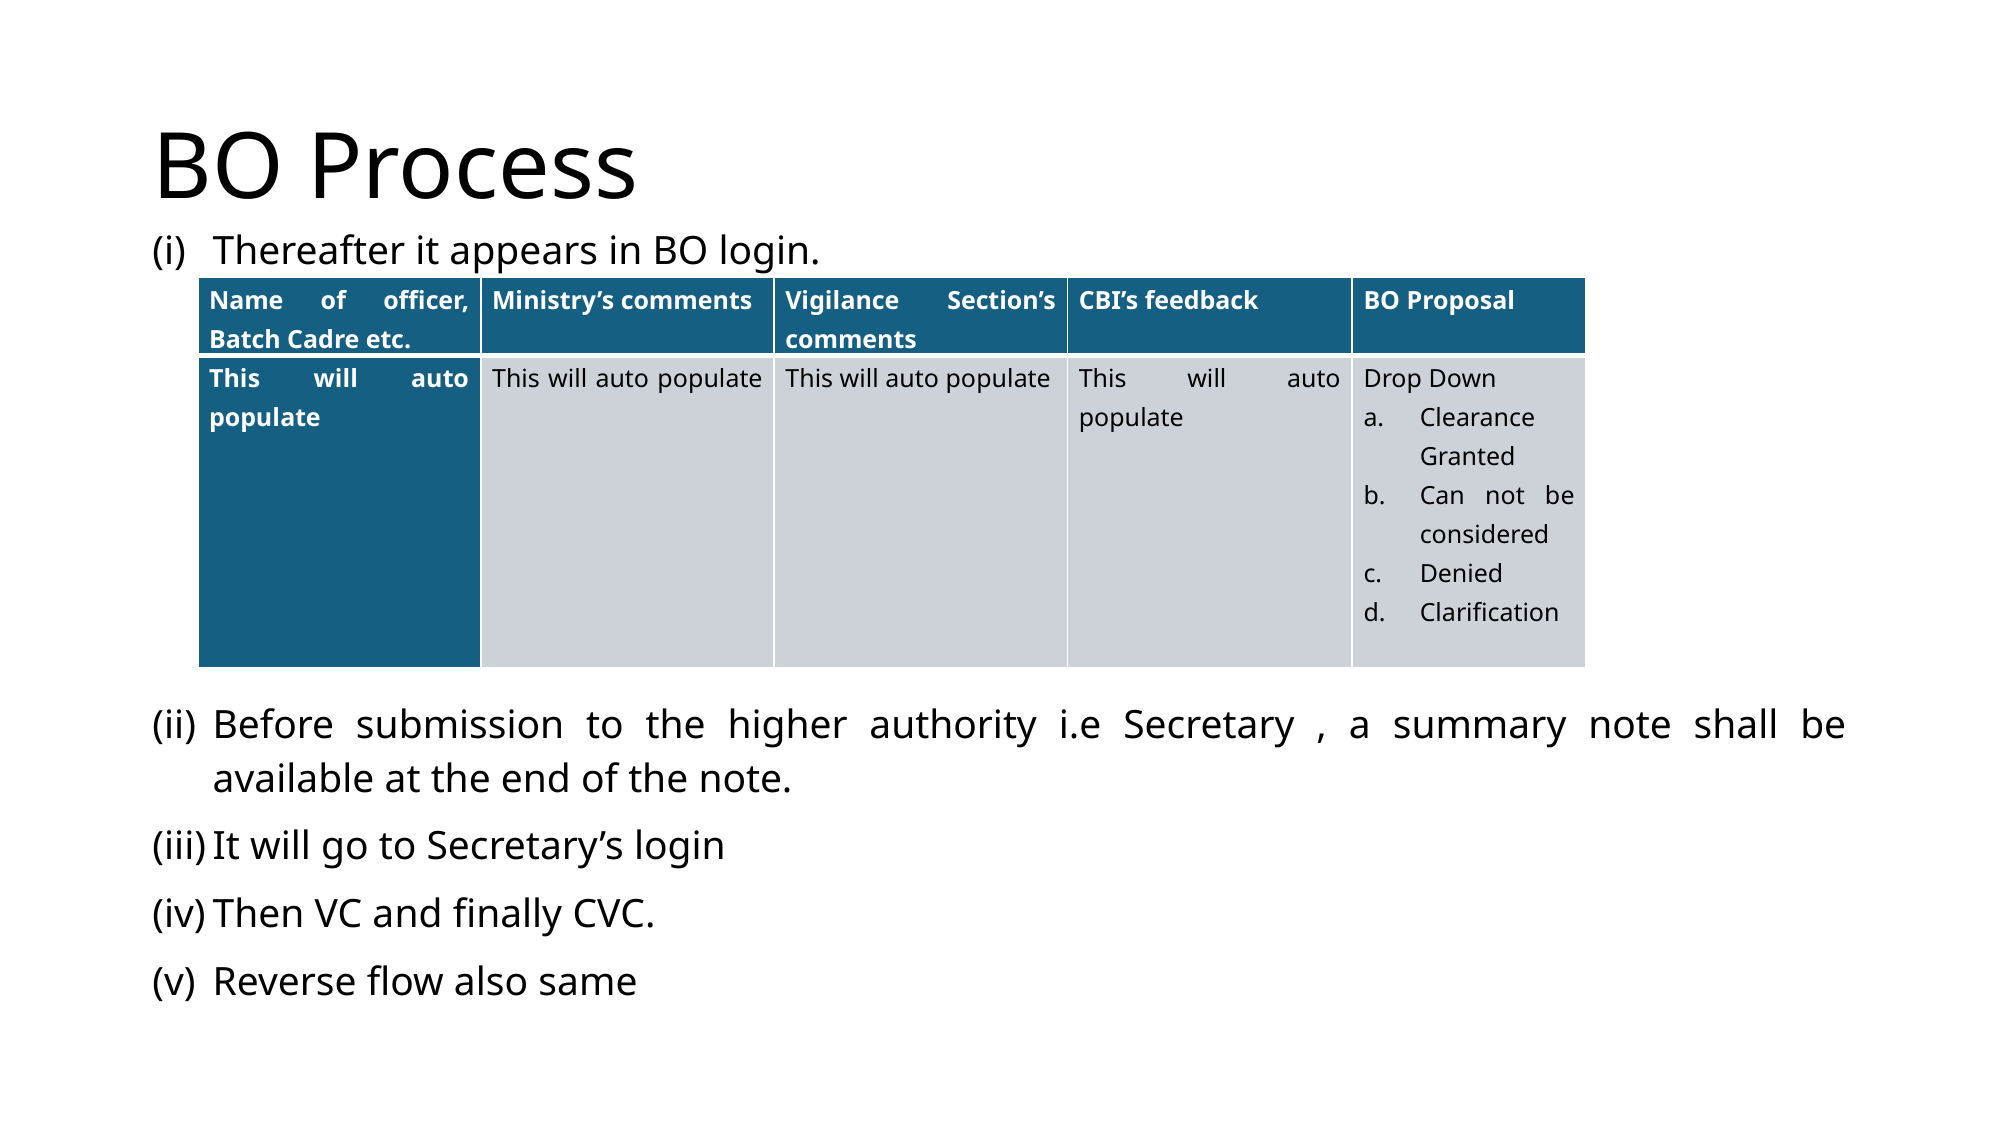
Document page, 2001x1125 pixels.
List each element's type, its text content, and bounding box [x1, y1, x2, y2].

table_header Vigilance Section’s comments [775, 278, 1067, 353]
table_header Ministry’s comments [482, 278, 773, 353]
title BO Process [137, 59, 1863, 211]
table_cell This will auto populate [482, 358, 773, 667]
table_cell Drop Down Clearance Granted Can not be considered Denied Clarification [1353, 358, 1585, 667]
table_header Name of officer, Batch Cadre etc. [199, 278, 480, 353]
table_header CBI’s feedback [1068, 278, 1351, 353]
table_cell This will auto populate [775, 358, 1067, 667]
table_header BO Proposal [1353, 278, 1585, 353]
table_cell This will auto populate [199, 358, 480, 667]
table_cell This will auto populate [1068, 358, 1351, 667]
list Thereafter it appears in BO login. Before submission to the higher authority i.e Secretary , a summary note shall be available at the end of the note. It will go to Secretary’s login Then VC and finally CVC. Reverse flow also same [137, 211, 1863, 1014]
